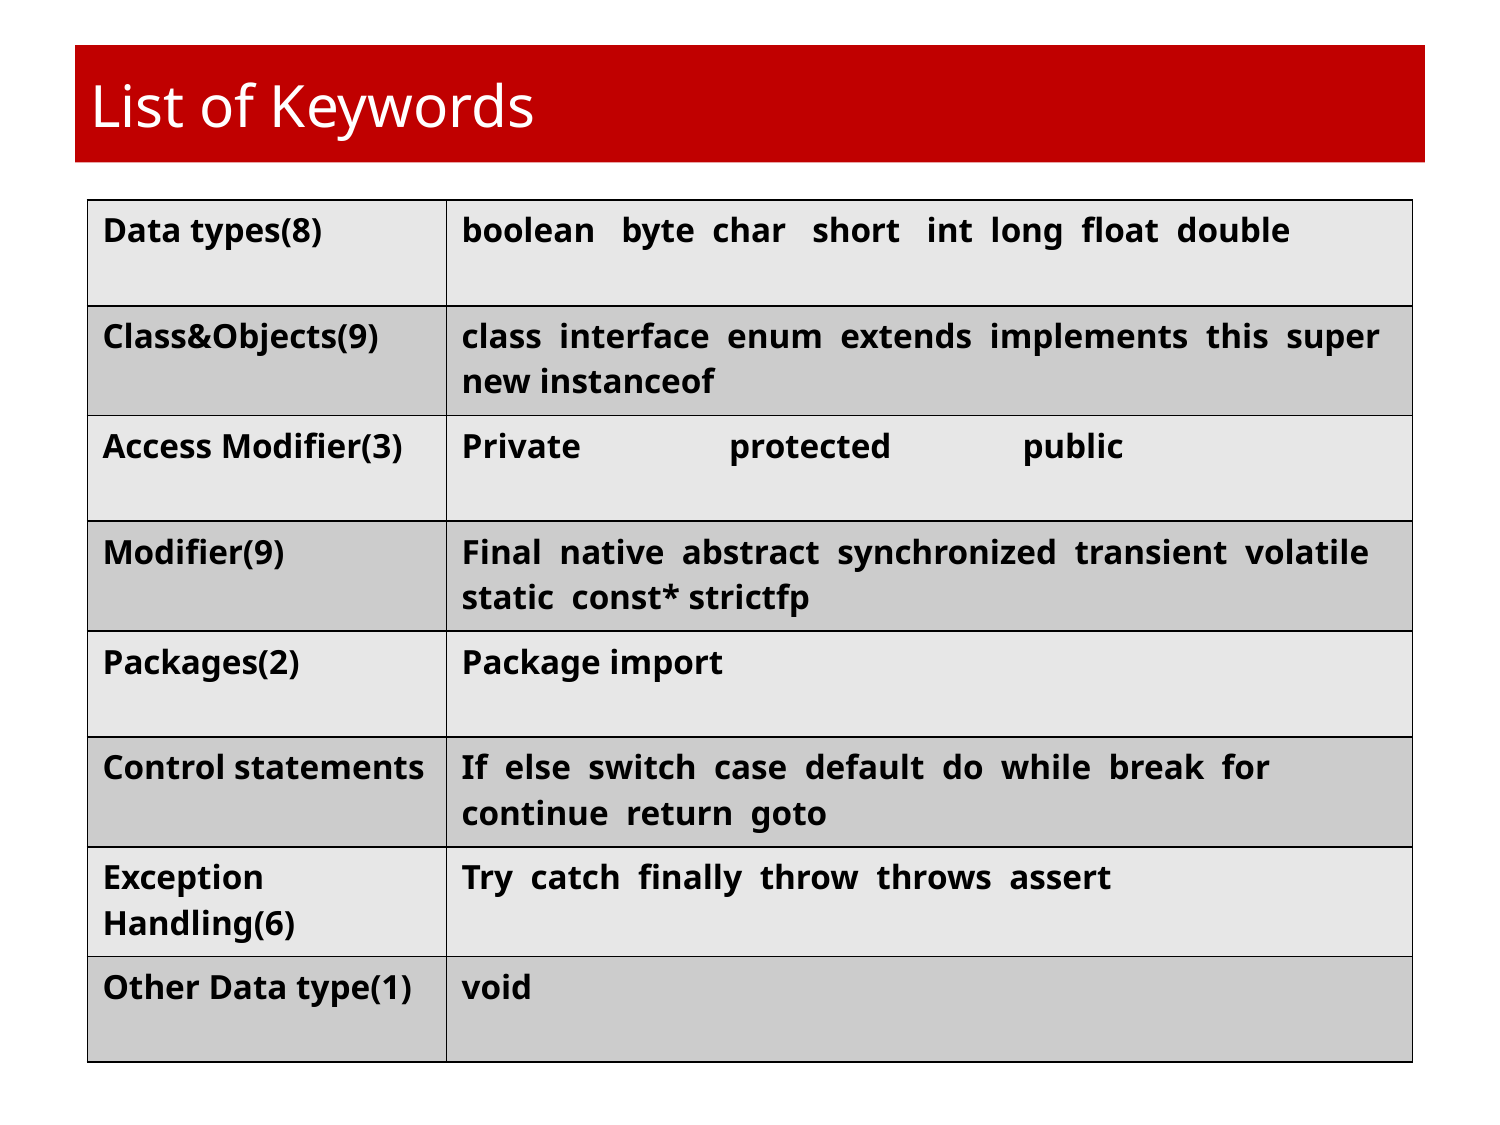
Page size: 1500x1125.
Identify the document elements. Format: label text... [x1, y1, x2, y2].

table_cell Try catch finally throw throws assert [447, 848, 1412, 956]
table_cell If else switch case default do while break for continue return goto [447, 738, 1412, 846]
table_cell Packages(2) [88, 632, 446, 736]
table_cell class interface enum extends implements this super new instanceof [447, 307, 1412, 415]
table_cell Private protected public [447, 416, 1412, 520]
table_cell Other Data type(1) [88, 957, 446, 1061]
table_cell Package import [447, 632, 1412, 736]
table_cell Exception Handling(6) [88, 848, 446, 956]
table_cell Modifier(9) [88, 522, 446, 630]
table_cell Final native abstract synchronized transient volatile static const* strictfp [447, 522, 1412, 630]
title List of Keywords [75, 45, 1425, 163]
table_cell Class&Objects(9) [88, 307, 446, 415]
table_cell Access Modifier(3) [88, 416, 446, 520]
table_header Data types(8) [88, 201, 446, 305]
table_cell Control statements [88, 738, 446, 846]
table_header boolean byte char short int long float double [447, 201, 1412, 305]
table_cell void [447, 957, 1412, 1061]
